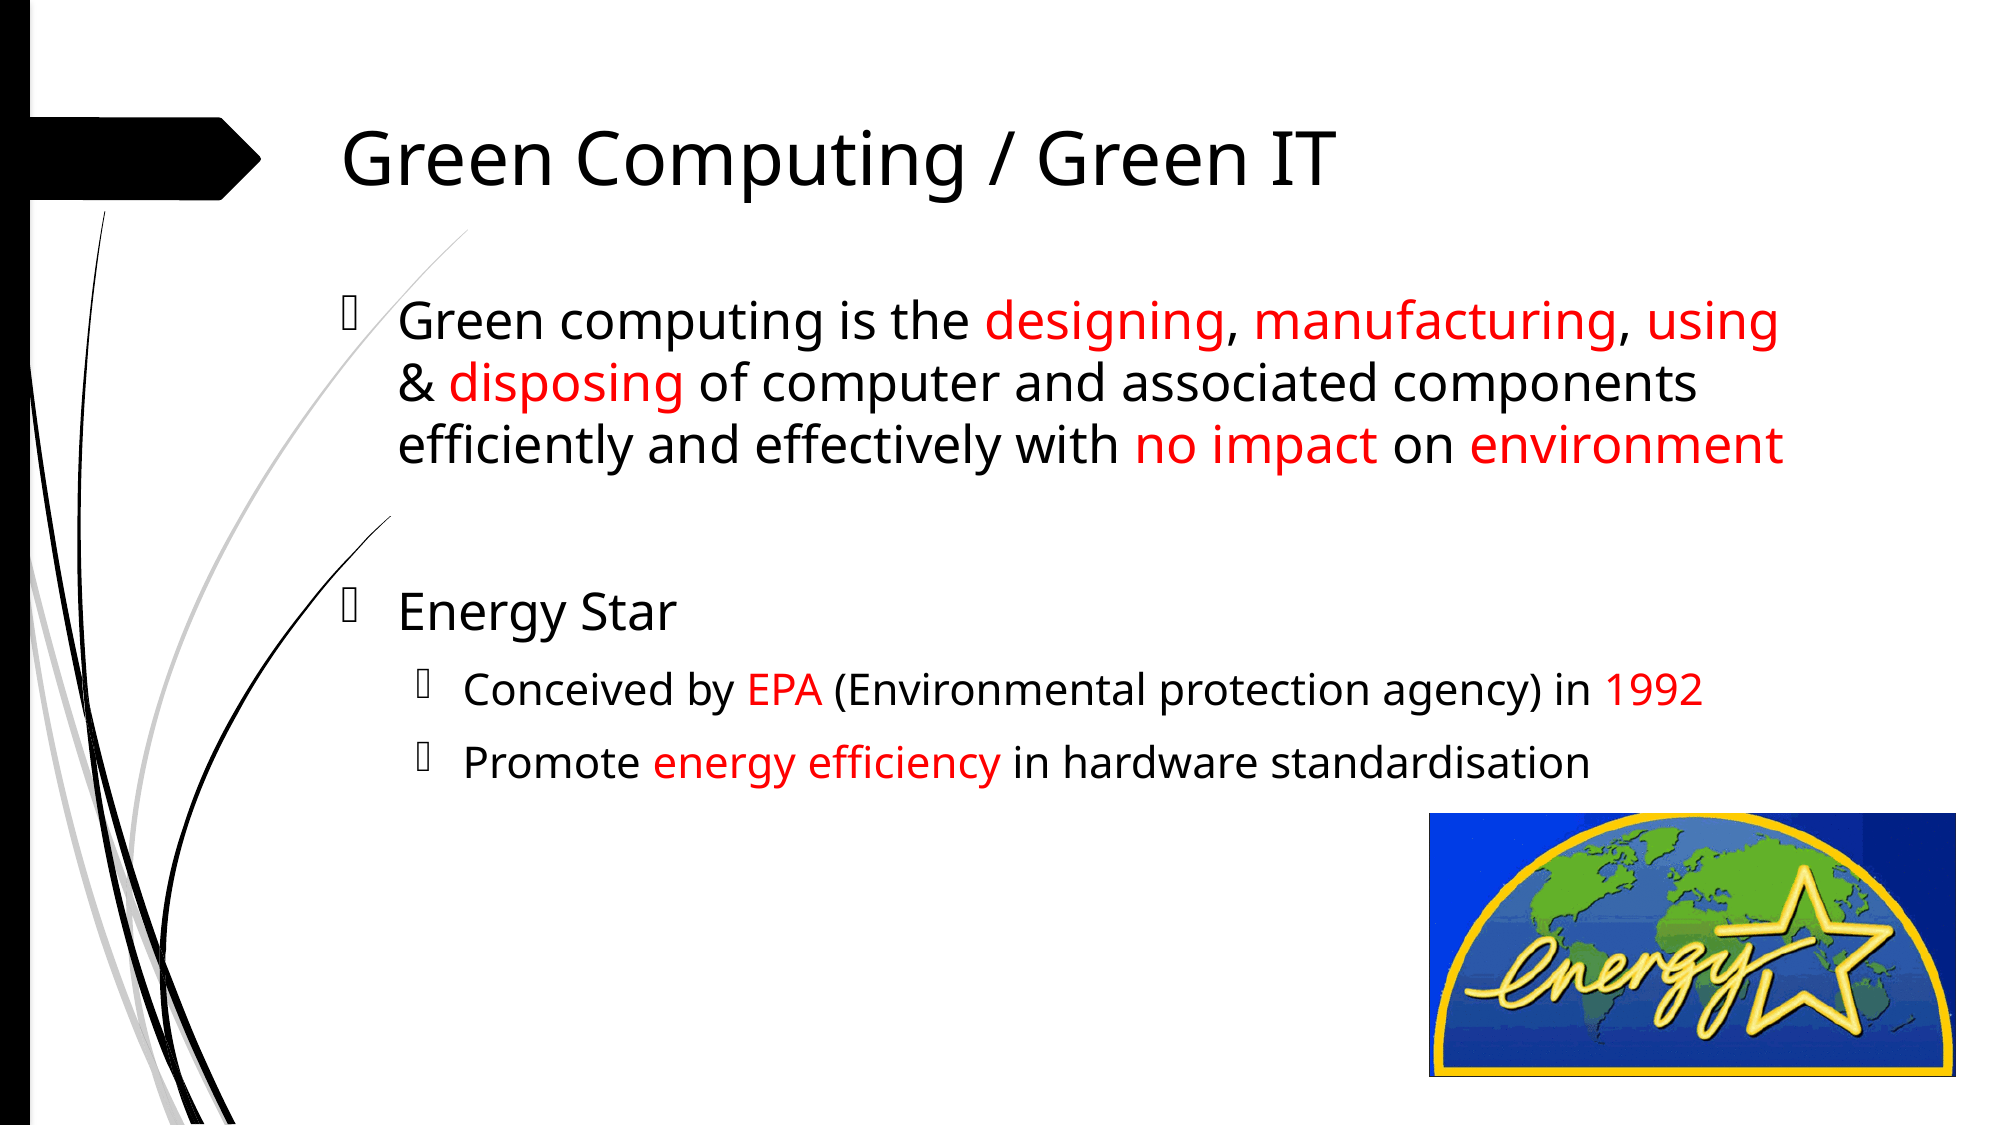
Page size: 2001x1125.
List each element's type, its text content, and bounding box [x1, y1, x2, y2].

picture [1429, 812, 1956, 1077]
title Green Computing / Green IT [325, 102, 1824, 279]
list Green computing is the designing, manufacturing, using & disposing of computer and associated components efficiently and effectively with no impact on environment Energy Star Conceived by EPA (Environmental protection agency) in 1992 Promote energy efficiency in hardware standardisation [325, 279, 1824, 900]
